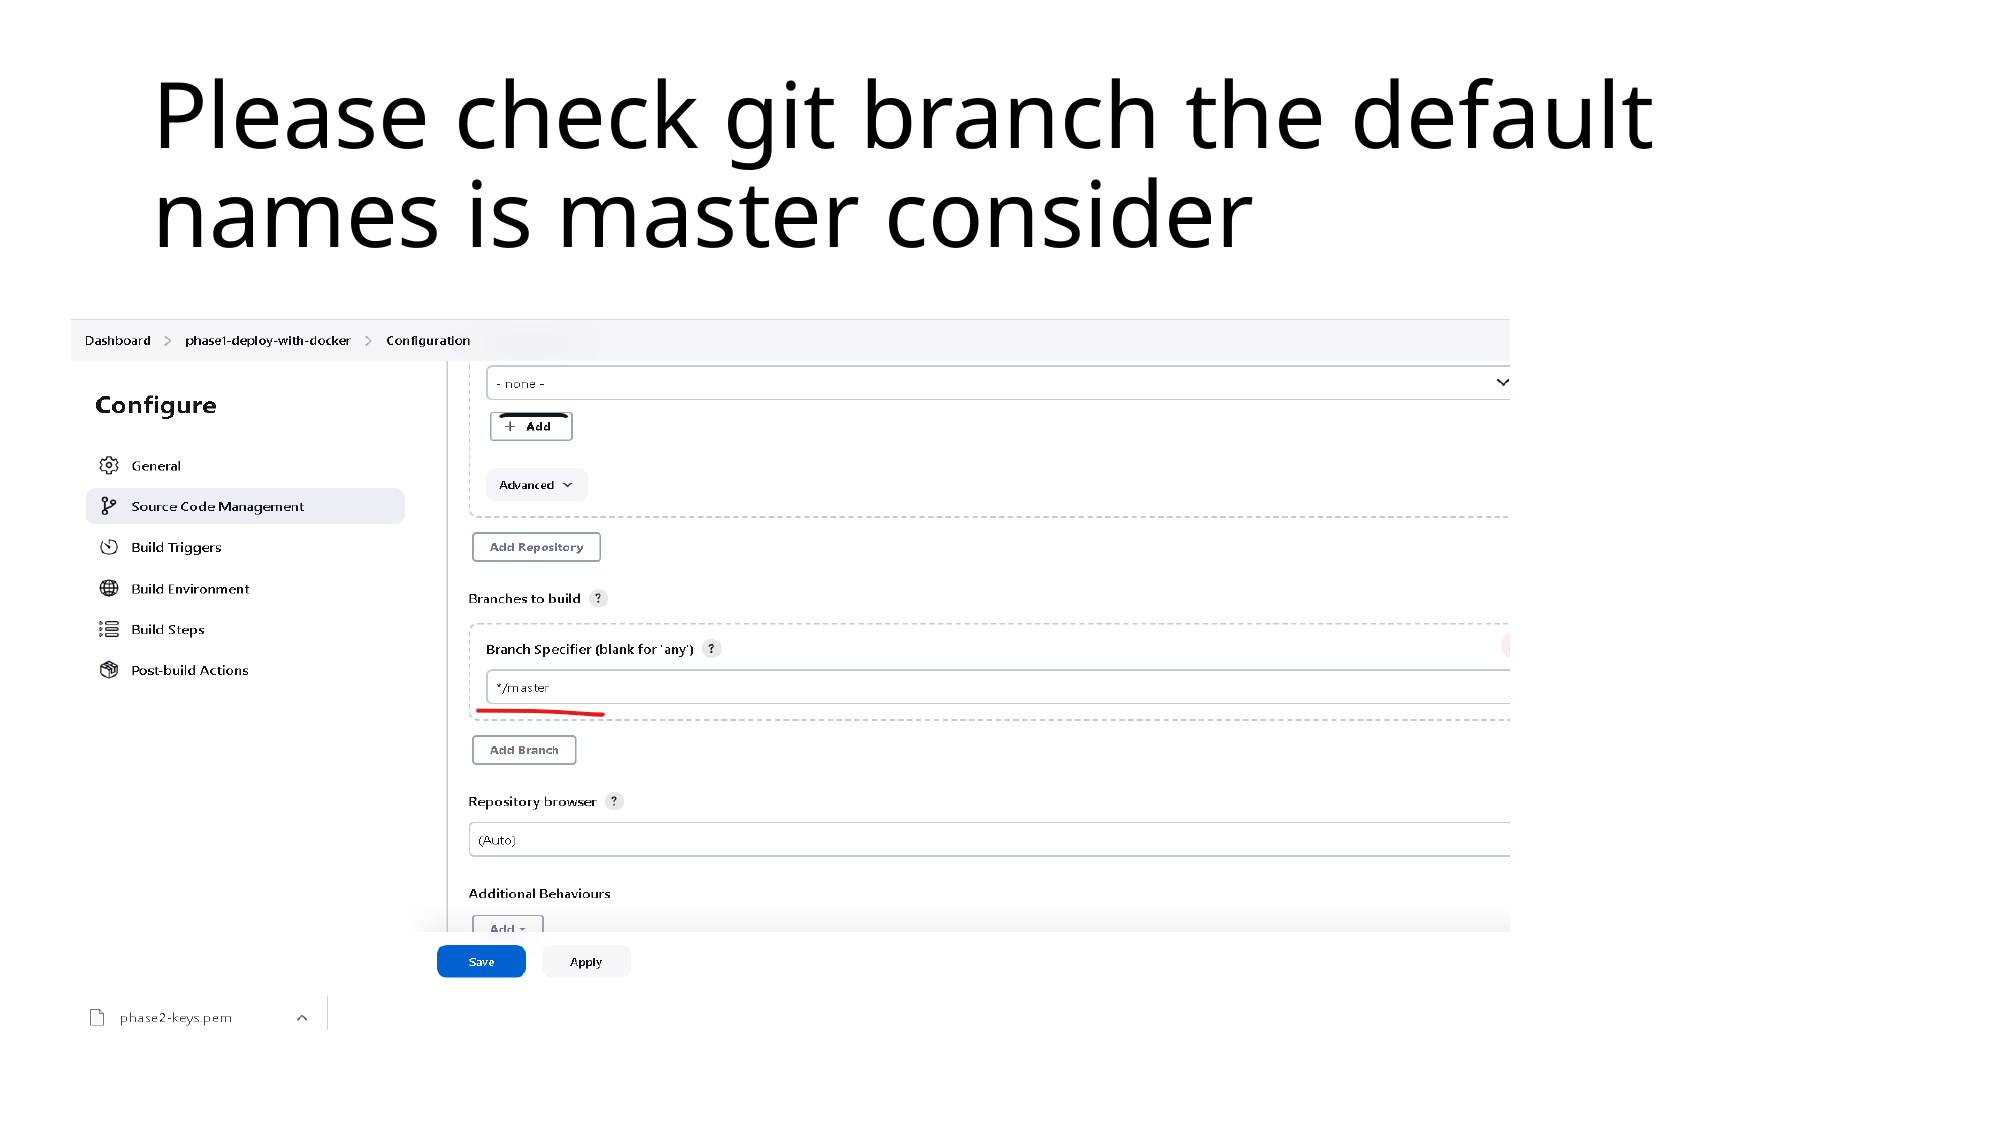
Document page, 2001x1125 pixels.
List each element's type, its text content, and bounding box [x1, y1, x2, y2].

title Please check git branch the default names is master consider [137, 59, 1863, 278]
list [71, 316, 1510, 1030]
